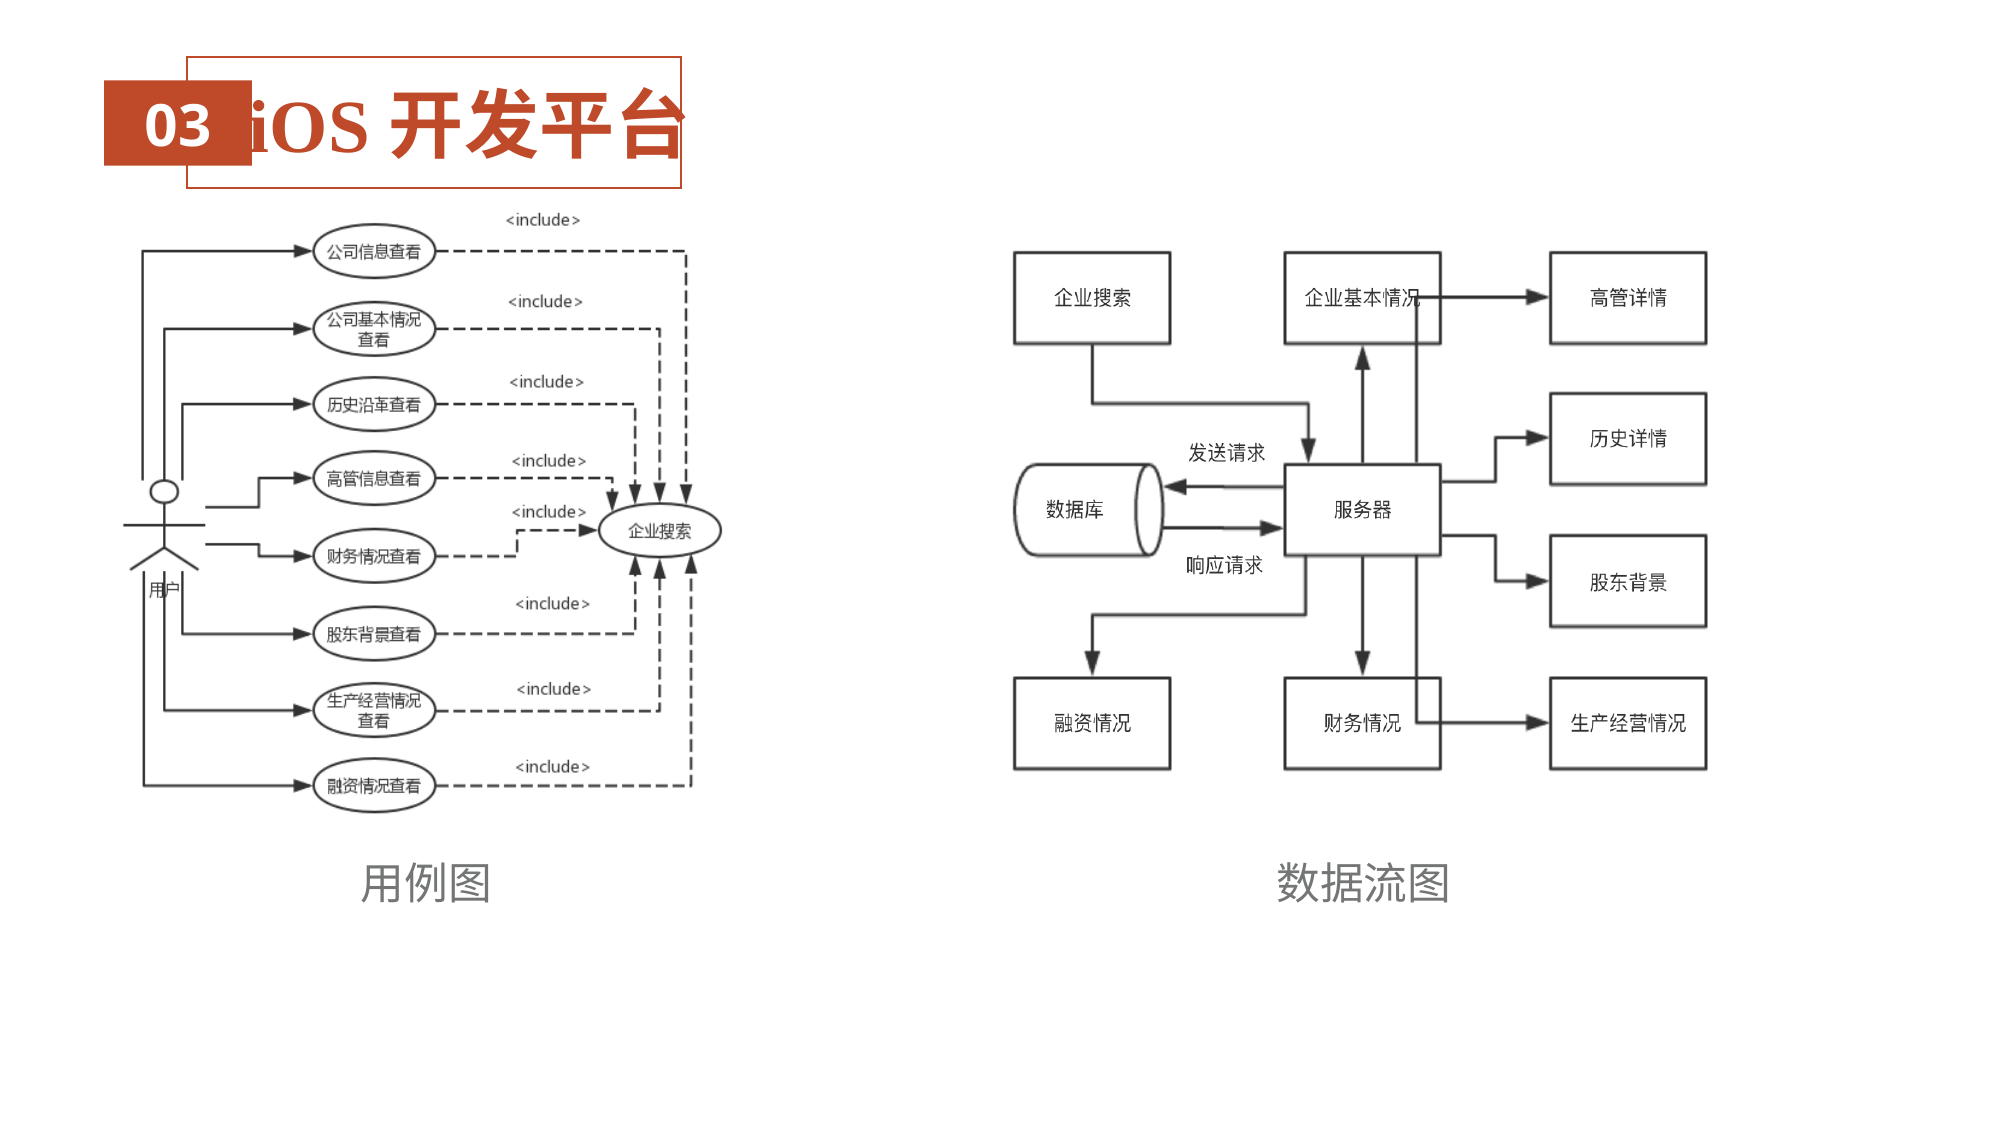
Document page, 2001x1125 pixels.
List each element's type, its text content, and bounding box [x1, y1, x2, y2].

picture [968, 206, 1760, 823]
text_box 用例图 [345, 848, 508, 916]
text_box 数据流图 [1261, 848, 1467, 916]
picture [109, 199, 744, 829]
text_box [104, 57, 700, 189]
